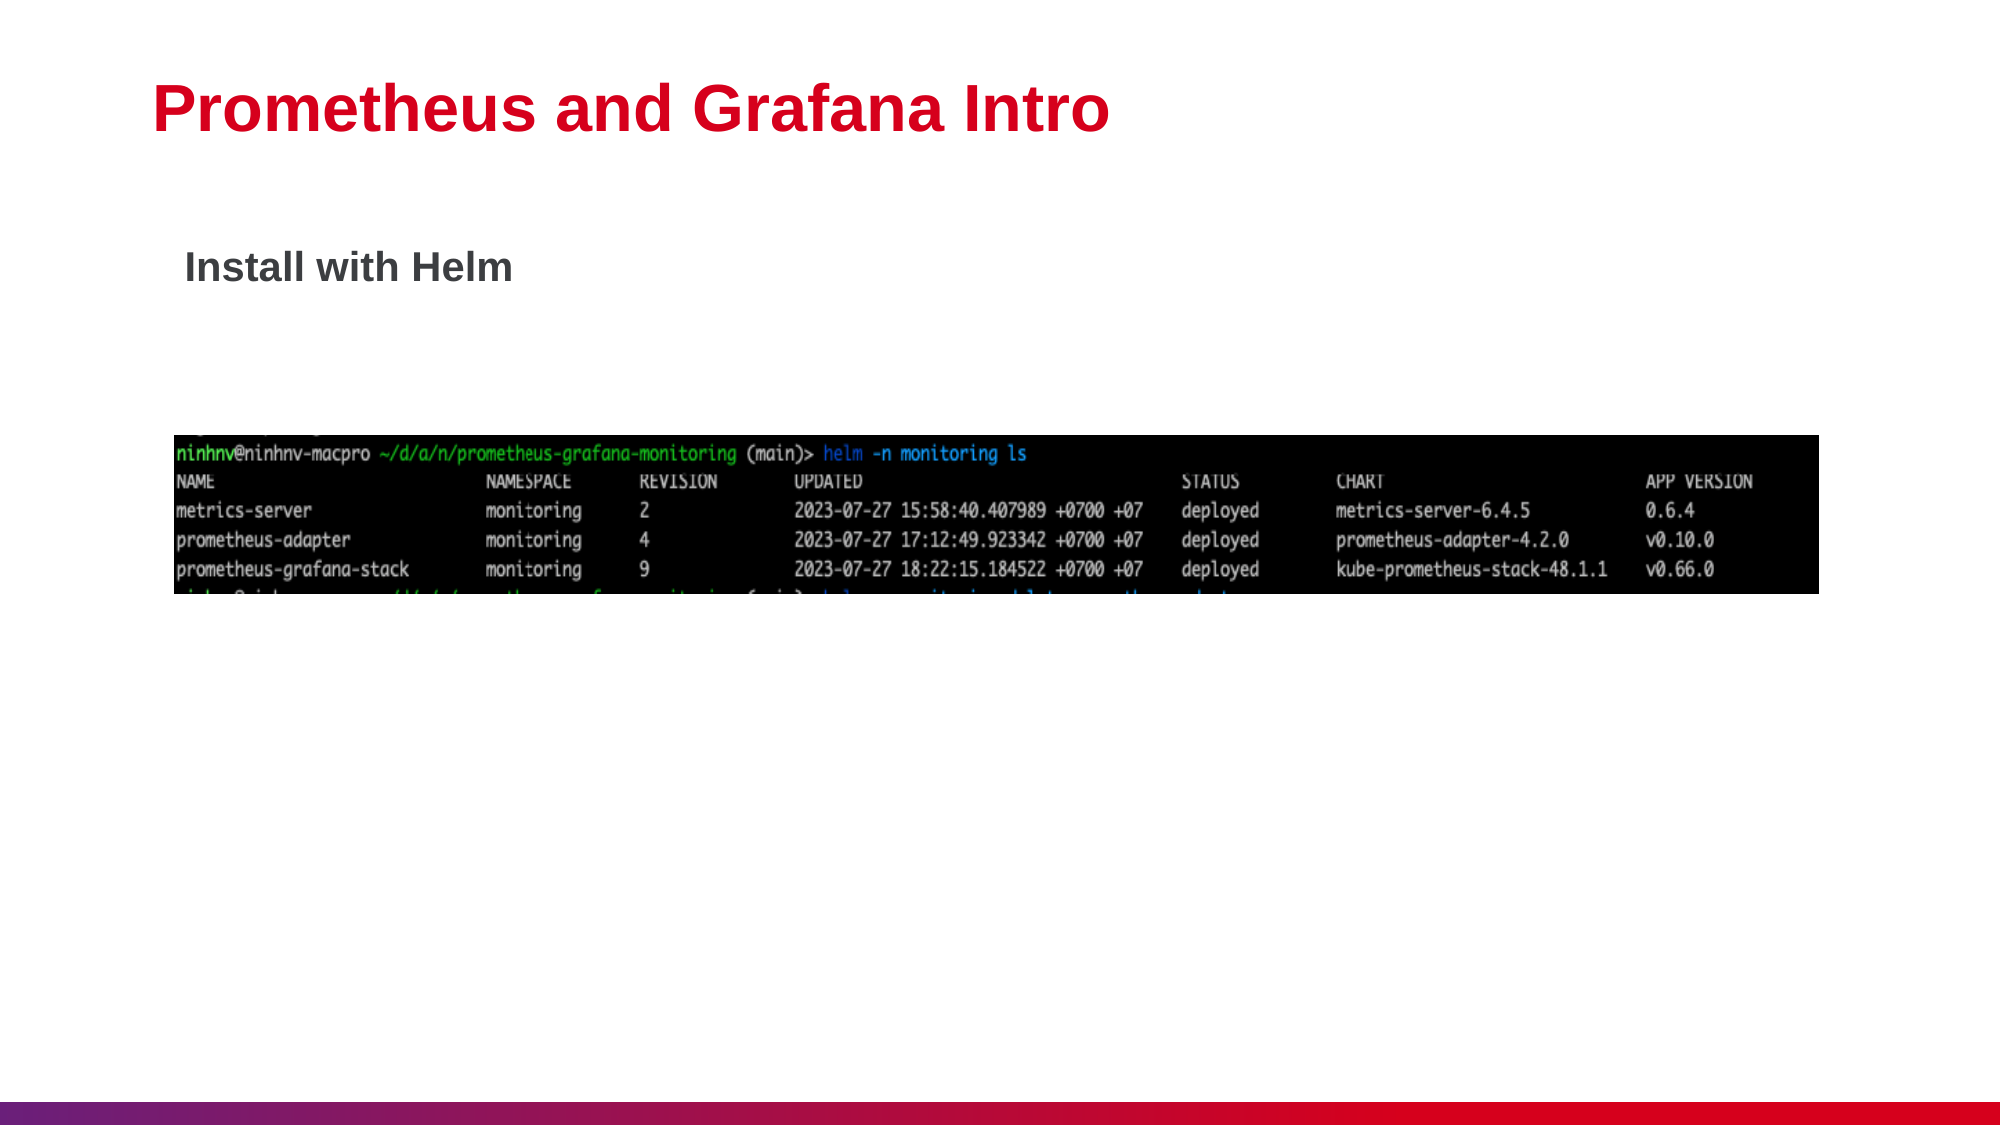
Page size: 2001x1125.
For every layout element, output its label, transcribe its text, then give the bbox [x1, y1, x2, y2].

title Prometheus and Grafana Intro [137, 66, 1863, 155]
picture [174, 435, 1819, 595]
list Install with Helm [169, 230, 1769, 306]
